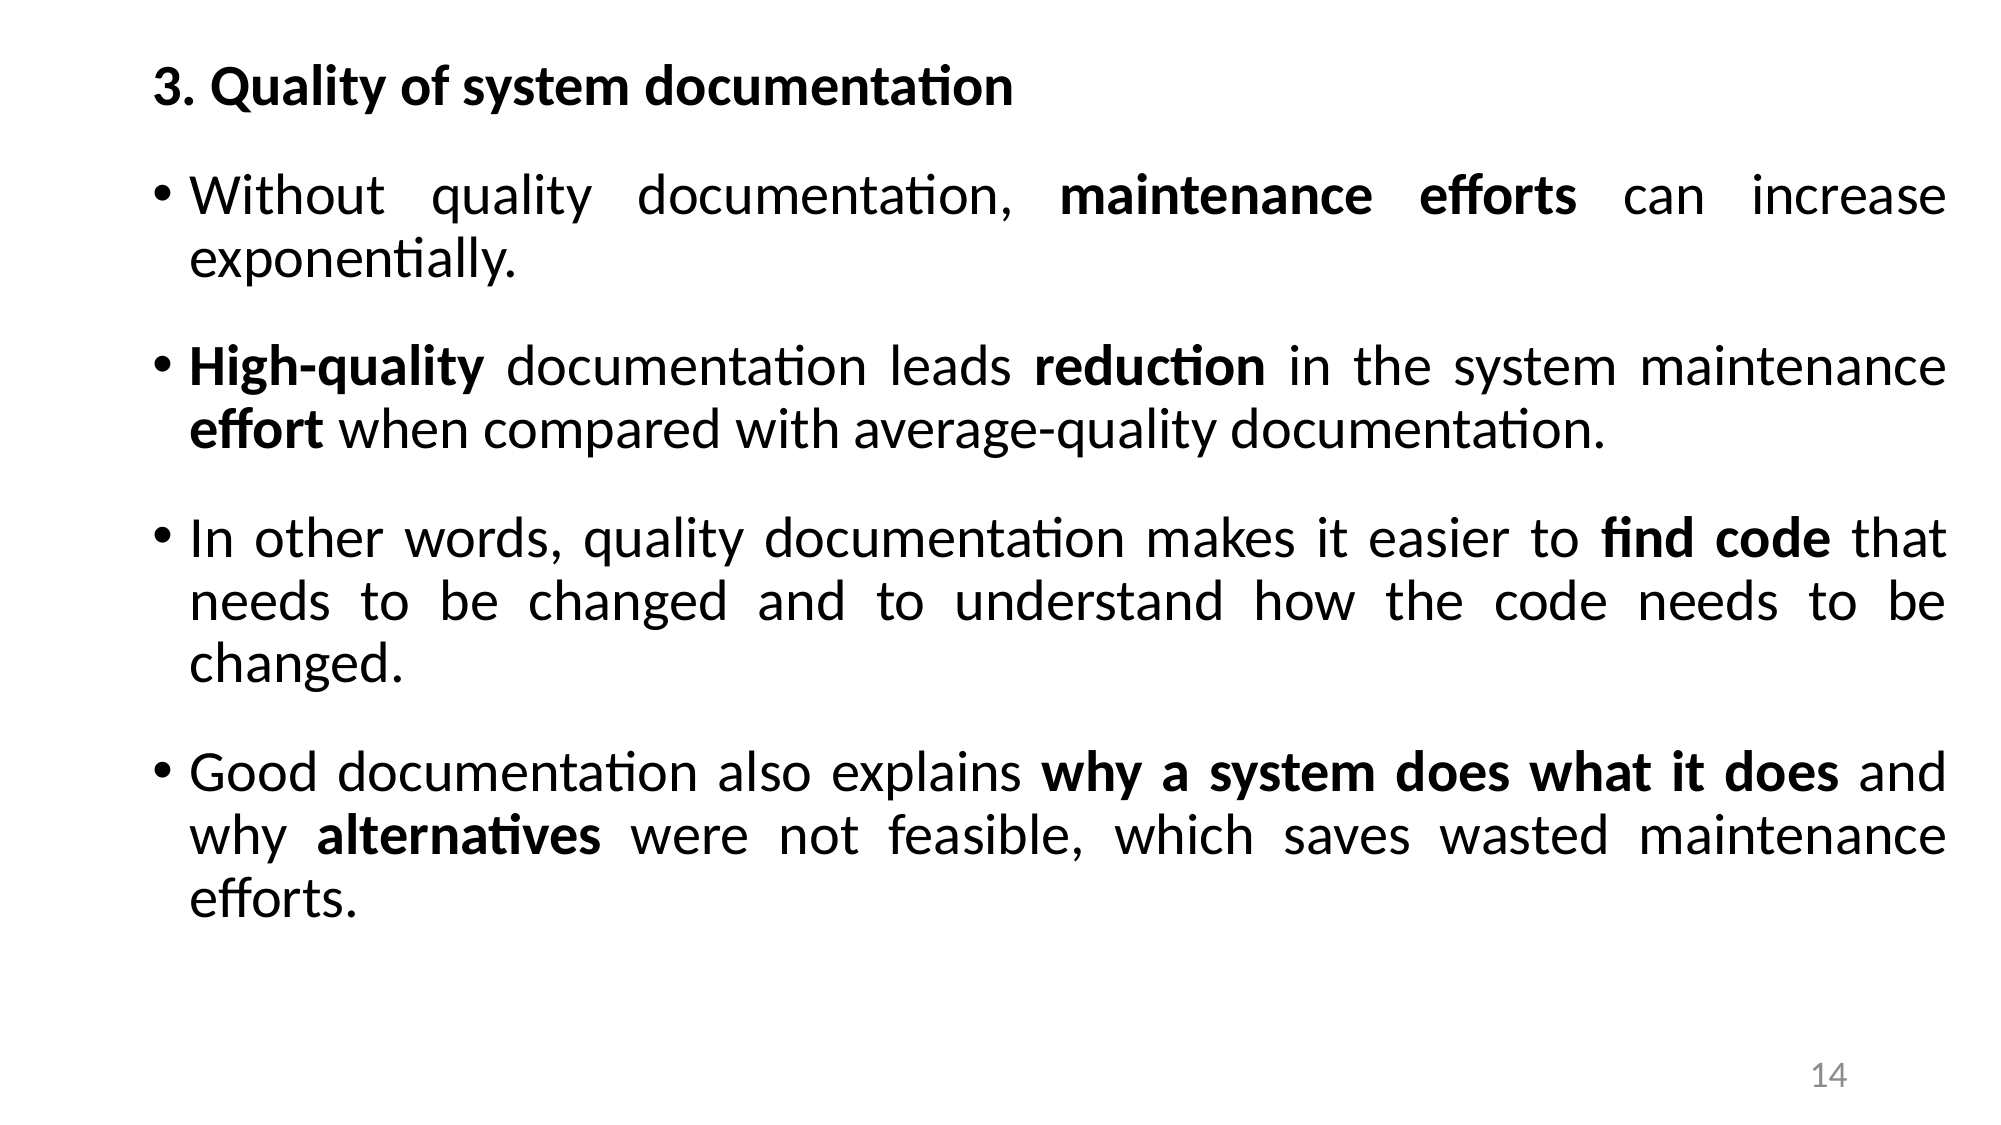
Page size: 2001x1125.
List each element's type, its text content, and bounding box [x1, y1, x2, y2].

list 3. Quality of system documentation Without quality documentation, maintenance efforts can increase exponentially. High-quality documentation leads reduction in the system maintenance effort when compared with average-quality documentation. In other words, quality documentation makes it easier to find code that needs to be changed and to understand how the code needs to be changed. Good documentation also explains why a system does what it does and why alternatives were not feasible, which saves wasted maintenance efforts. [137, 47, 1963, 1027]
slide_number 14 [1412, 1042, 1863, 1103]
